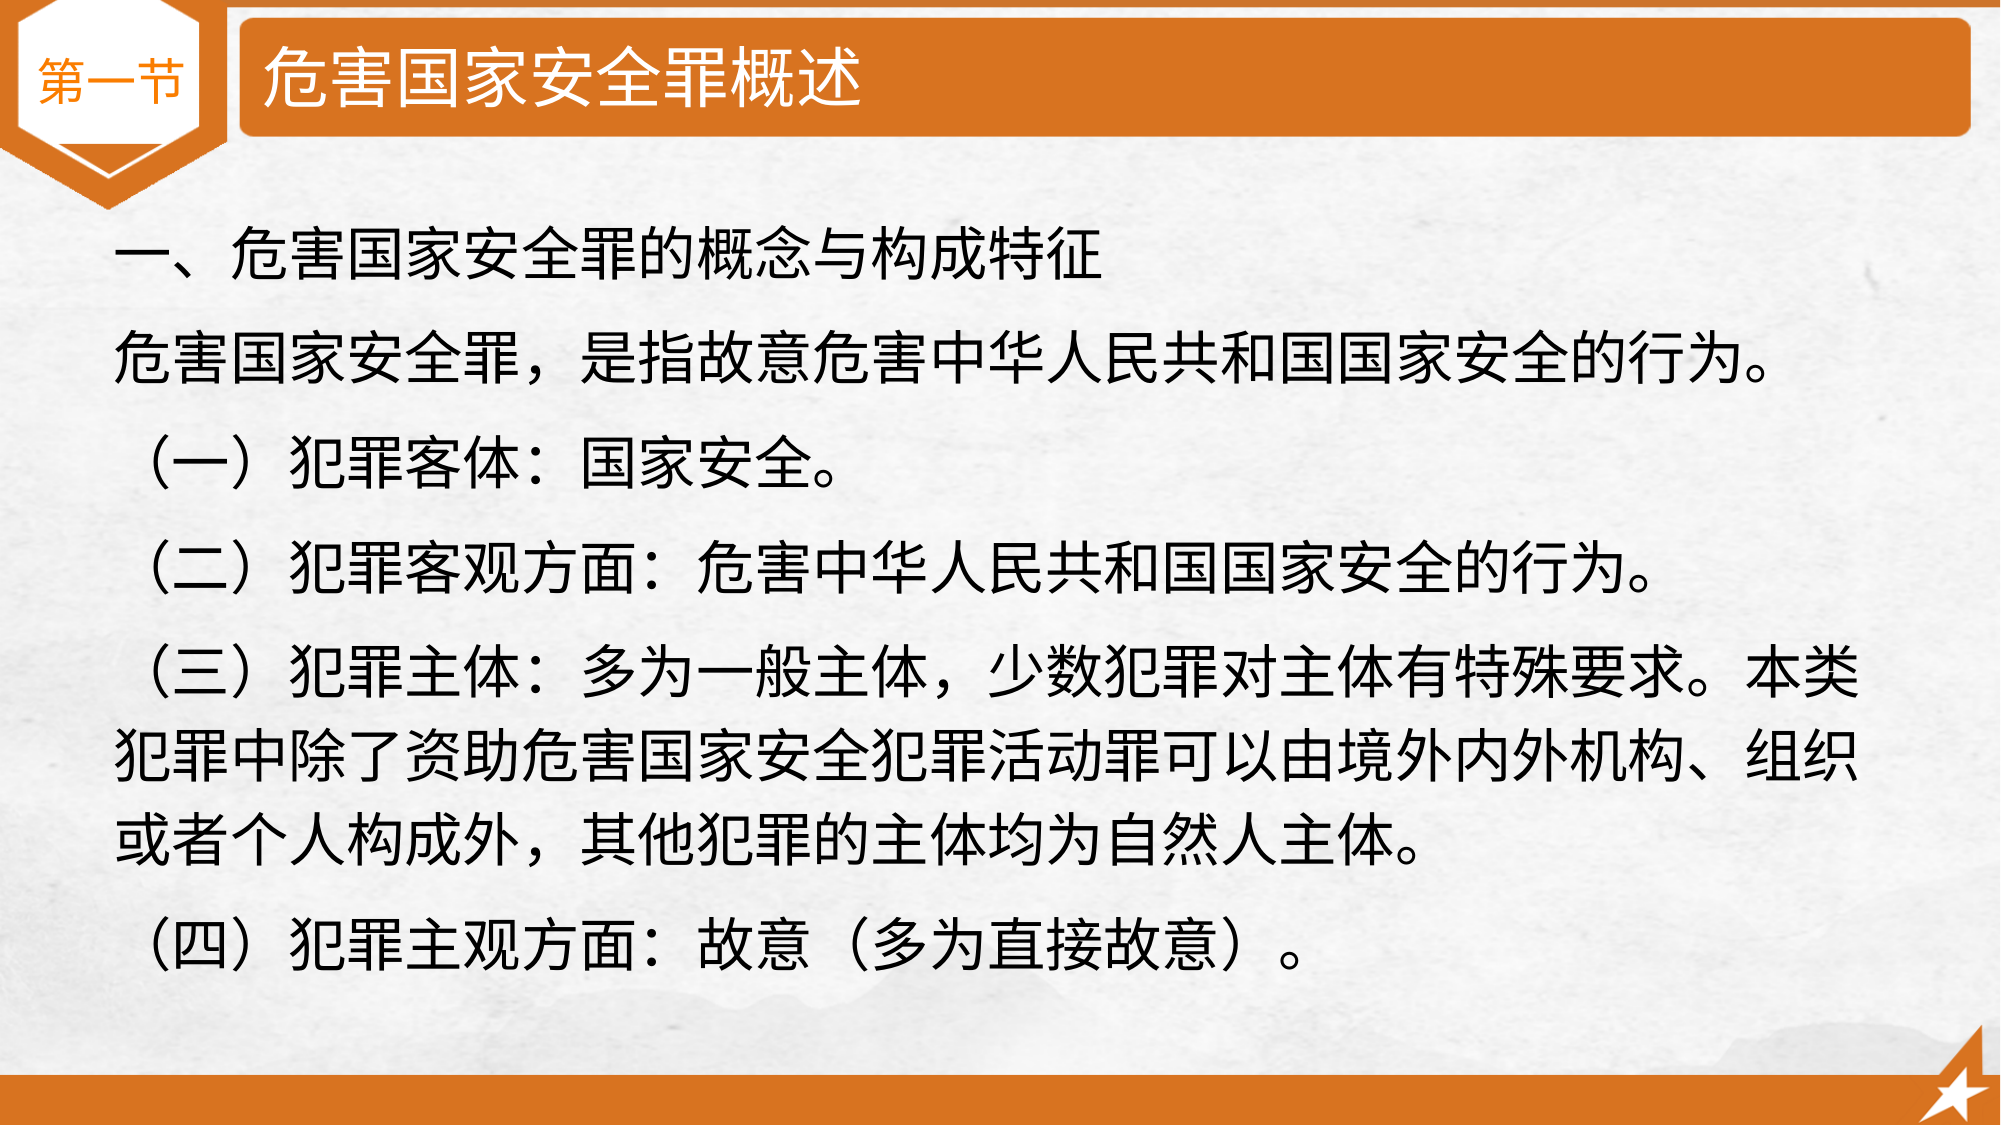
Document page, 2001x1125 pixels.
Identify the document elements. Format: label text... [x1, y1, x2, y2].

list 一、危害国家安全罪的概念与构成特征 危害国家安全罪，是指故意危害中华人民共和国国家安全的行为。 （一）犯罪客体：国家安全。 （二）犯罪客观方面：危害中华人民共和国国家安全的行为。 （三）犯罪主体：多为一般主体，少数犯罪对主体有特殊要求。本类犯罪中除了资助危害国家安全犯罪活动罪可以由境外内外机构、组织或者个人构成外，其他犯罪的主体均为自然人主体。 （四）犯罪主观方面：故意（多为直接故意）。 [98, 195, 1896, 1014]
title 危害国家安全罪概述 [247, 32, 1958, 131]
text_box 第一节 [22, 43, 202, 119]
picture [0, 0, 2001, 1125]
